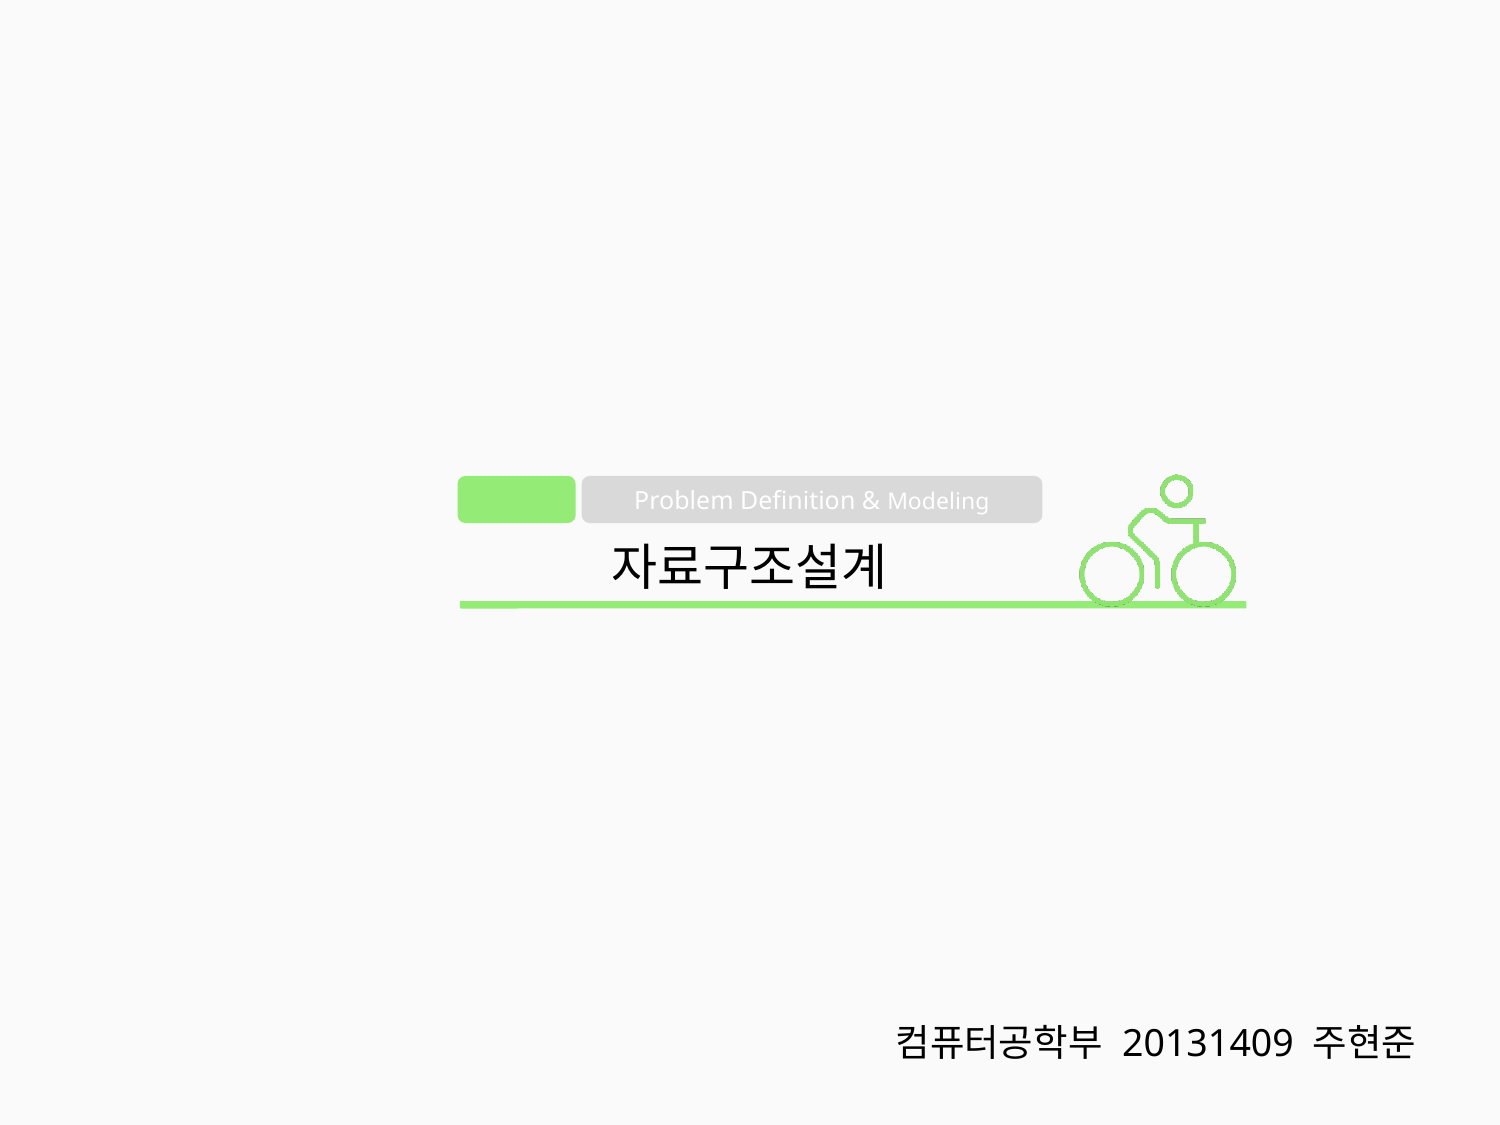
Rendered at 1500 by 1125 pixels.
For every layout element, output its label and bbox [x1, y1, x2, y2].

text_box [428, 475, 1456, 1073]
picture [1044, 444, 1270, 670]
